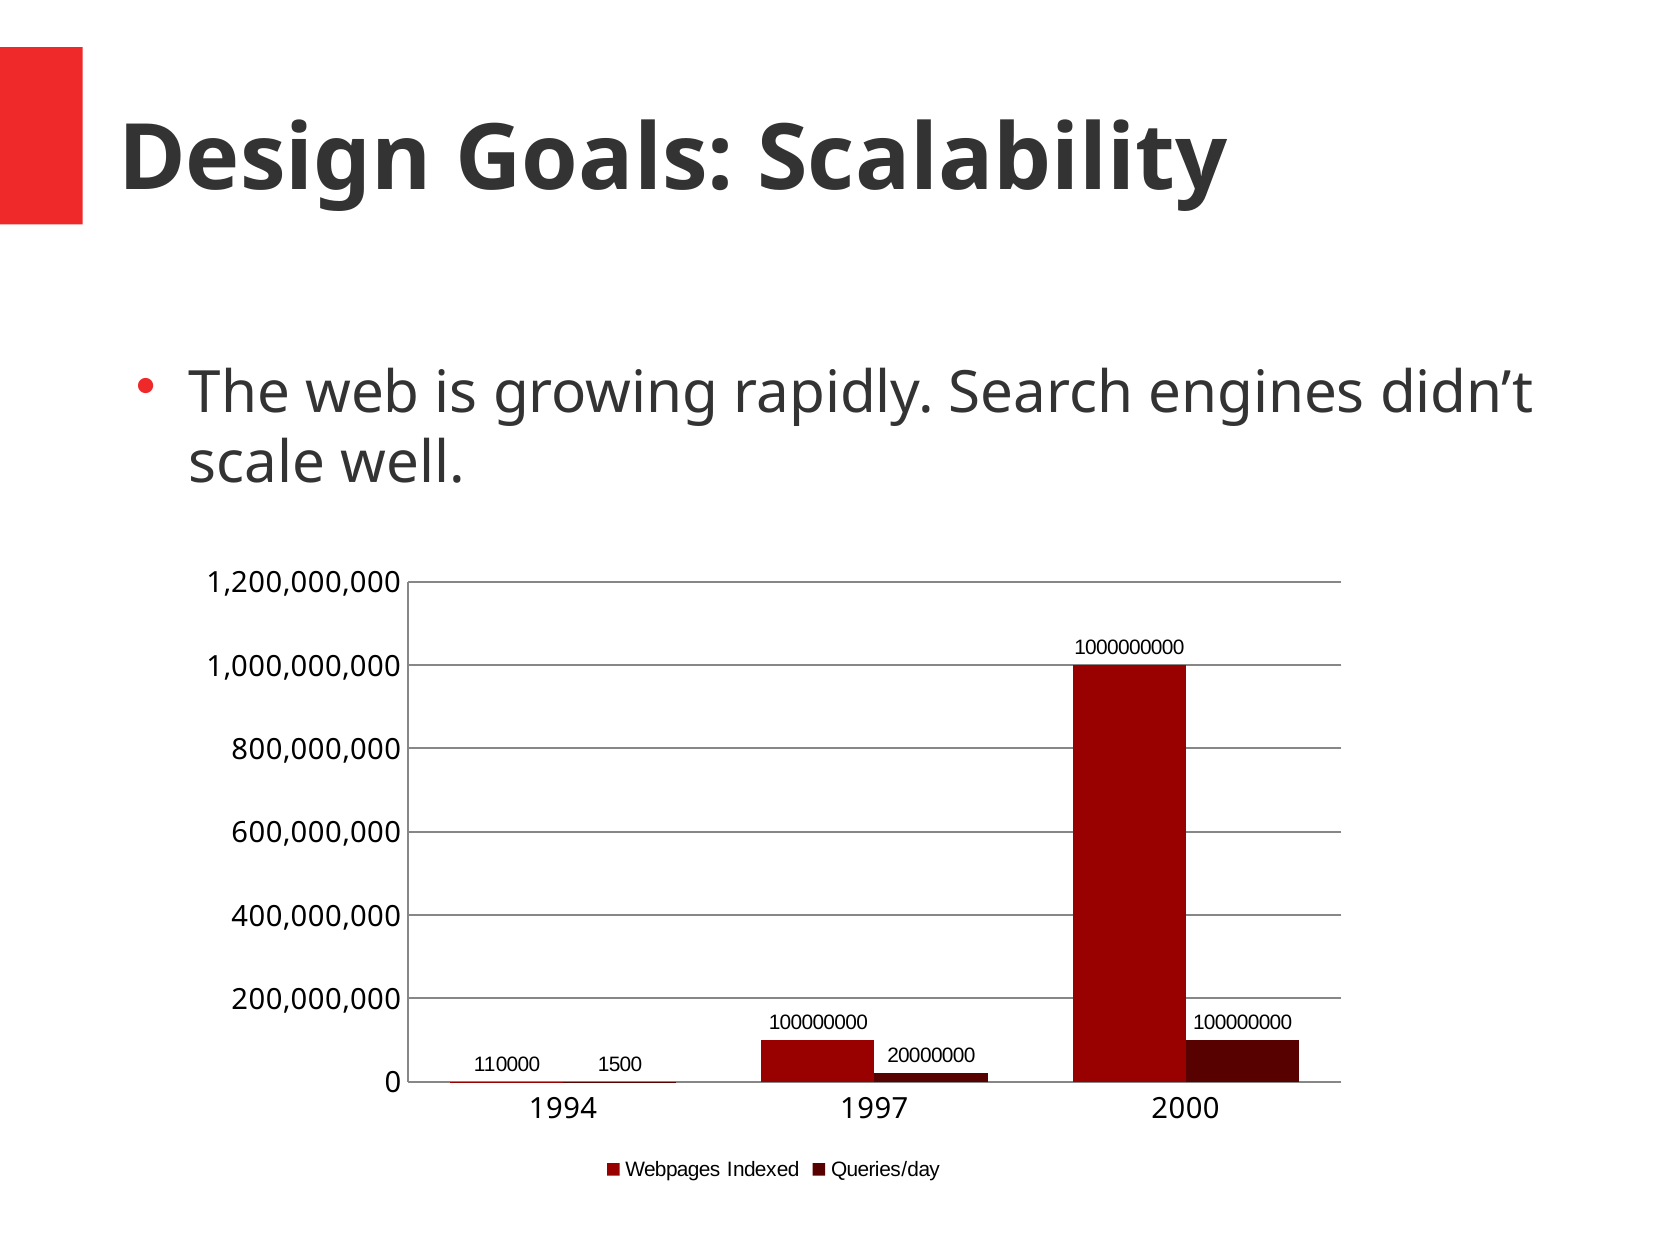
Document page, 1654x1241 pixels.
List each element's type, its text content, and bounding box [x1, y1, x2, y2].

text_box The web is growing rapidly. Search engines didn’t scale well. [118, 354, 1536, 1074]
text_box Design Goals: Scalability [118, 49, 1571, 257]
chart [182, 548, 1366, 1188]
